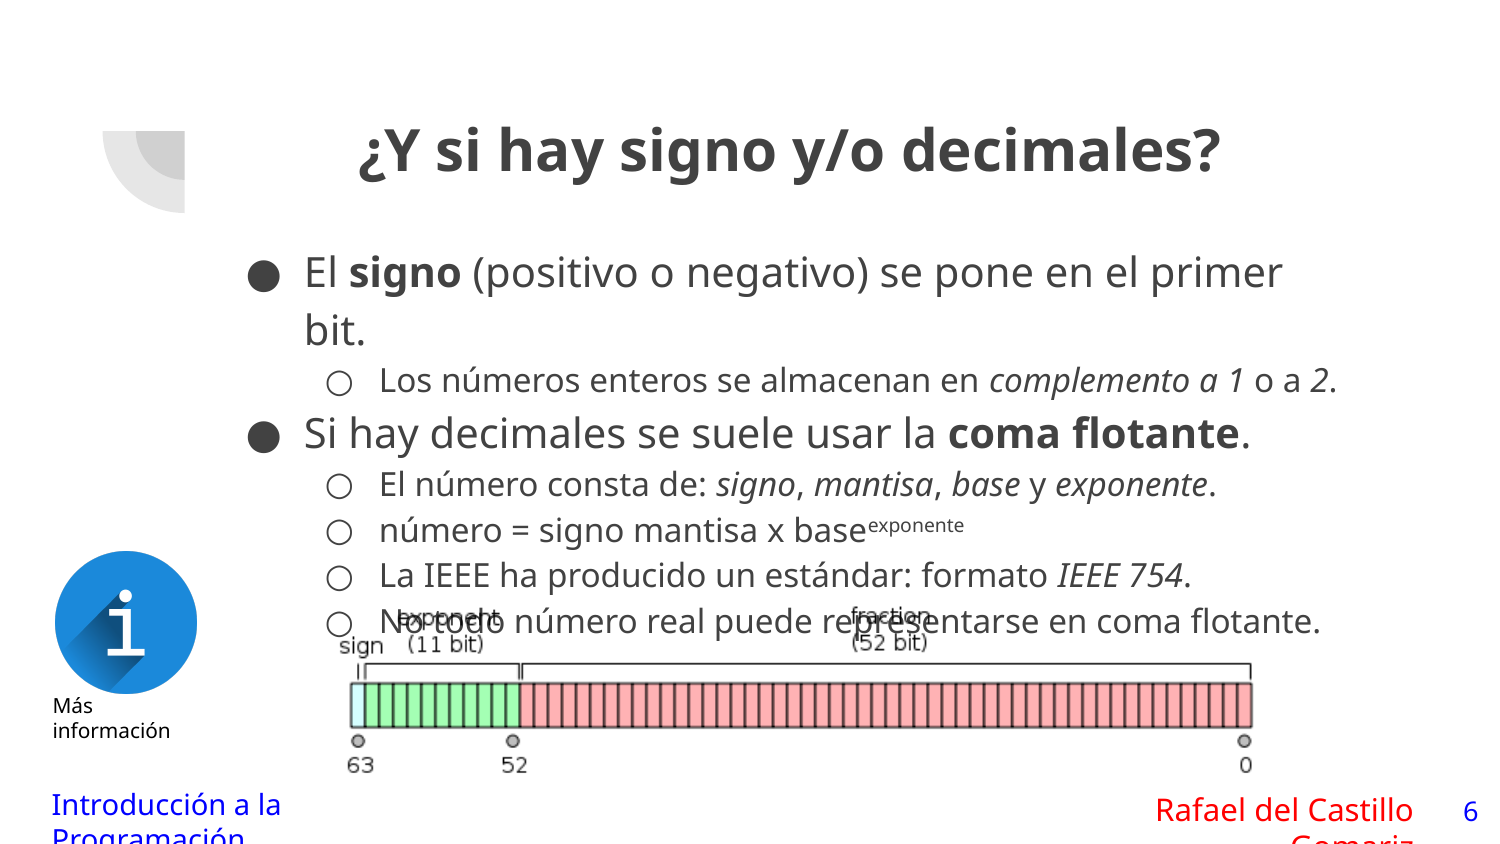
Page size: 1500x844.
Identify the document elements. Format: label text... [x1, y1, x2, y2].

list El signo (positivo o negativo) se pone en el primer bit. Los números enteros se almacenan en complemento a 1 o a 2. Si hay decimales se suele usar la coma flotante. El número consta de: signo, mantisa, base y exponente. número = signo mantisa x baseexponente La IEEE ha producido un estándar: formato IEEE 754. No todo número real puede representarse en coma flotante. [213, 223, 1368, 719]
picture [316, 598, 1284, 795]
text_box Más información [37, 677, 227, 716]
title ¿Y si hay signo y/o decimales? [213, 98, 1368, 223]
slide_number ‹#› [1403, 779, 1494, 844]
picture [54, 551, 197, 694]
